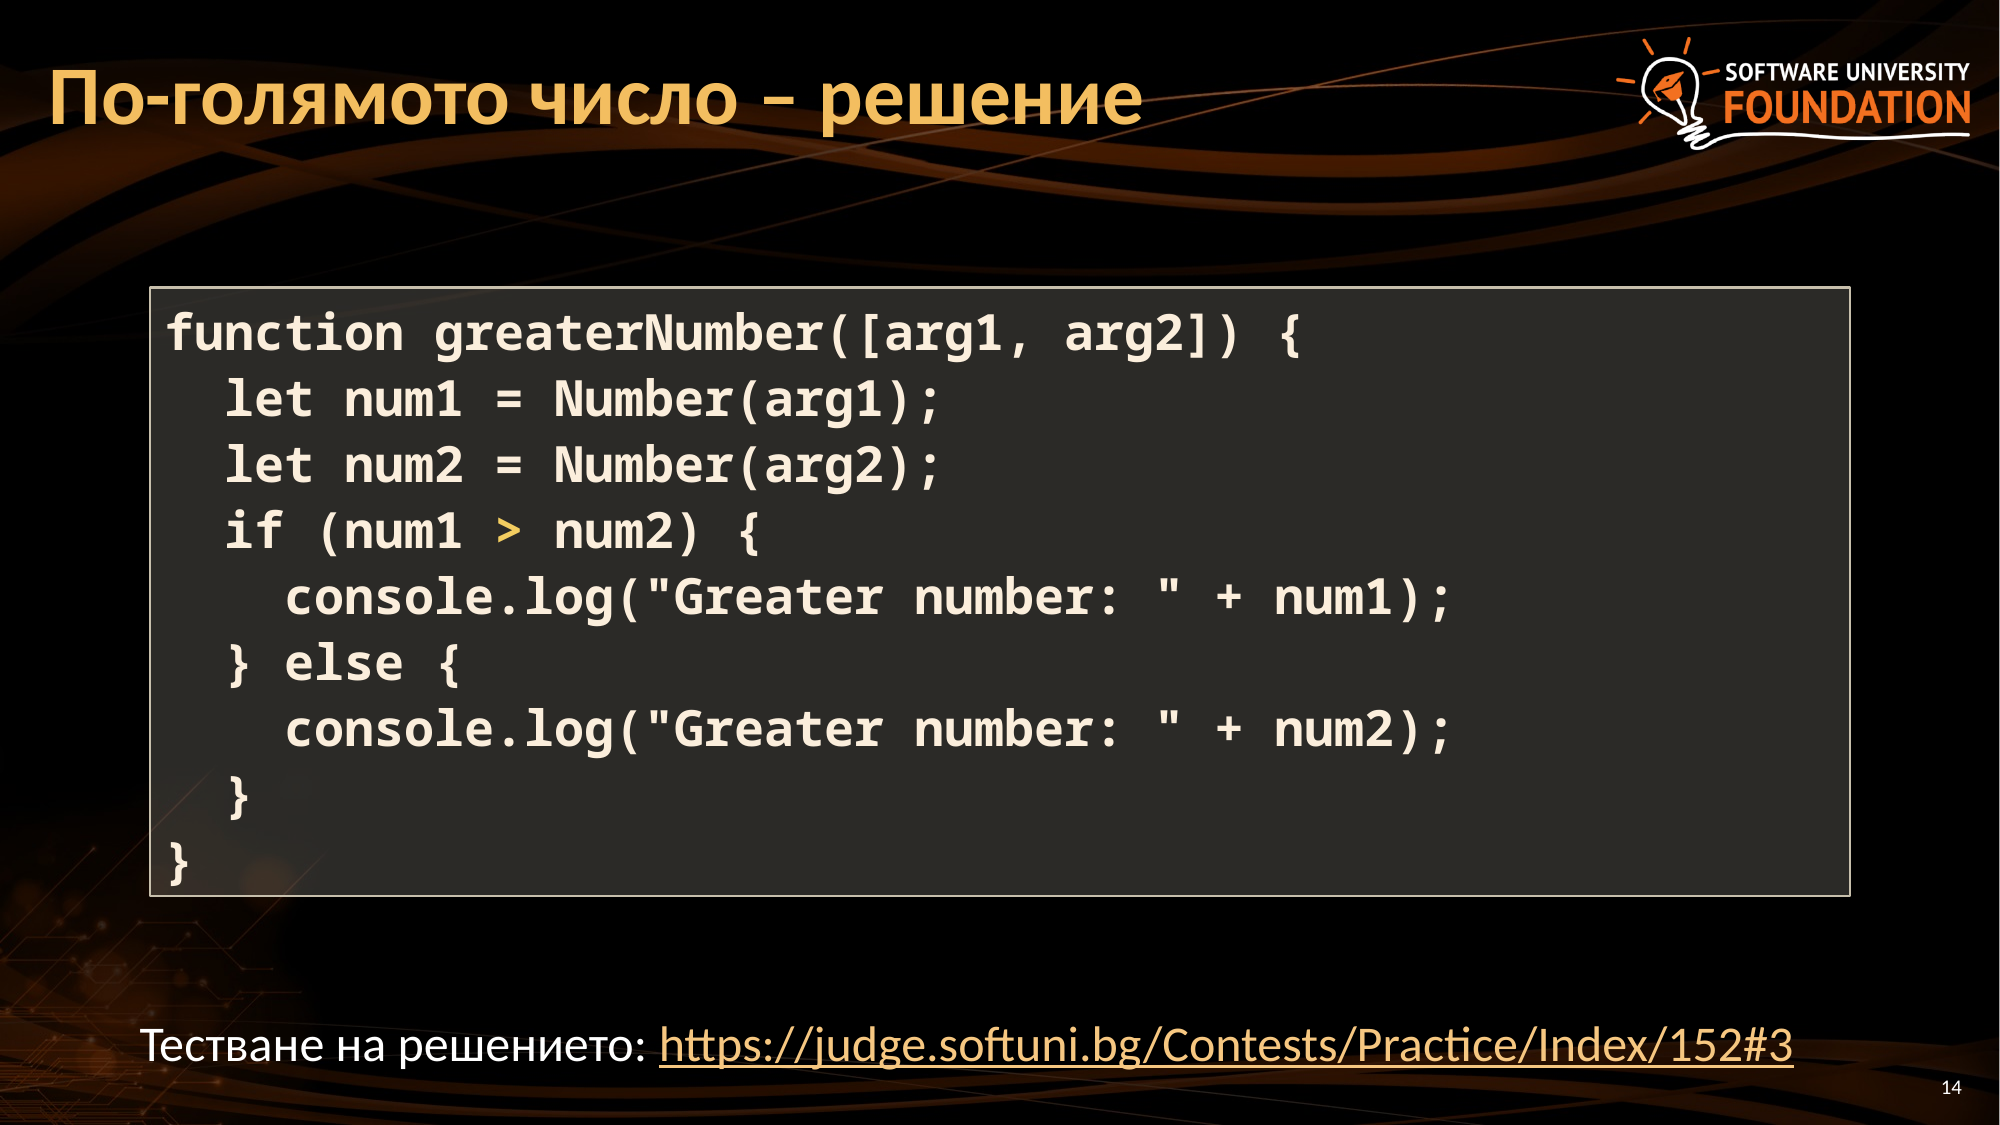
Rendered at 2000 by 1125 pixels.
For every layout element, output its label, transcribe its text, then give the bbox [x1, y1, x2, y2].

text_box function greaterNumber([arg1, arg2]) { let num1 = Number(arg1); let num2 = Number(arg2); if (num1 > num2) { console.log("Greater number: " + num1); } else { console.log("Greater number: " + num2); } } [149, 287, 1850, 896]
text_box Тестване на решението: https://judge.softuni.bg/Contests/Practice/Index/152#3 [124, 1004, 1875, 1080]
slide_number 14 [1897, 1070, 1968, 1103]
title По-голямото число – решение [30, 6, 1602, 189]
picture [0, 0, 2000, 1125]
